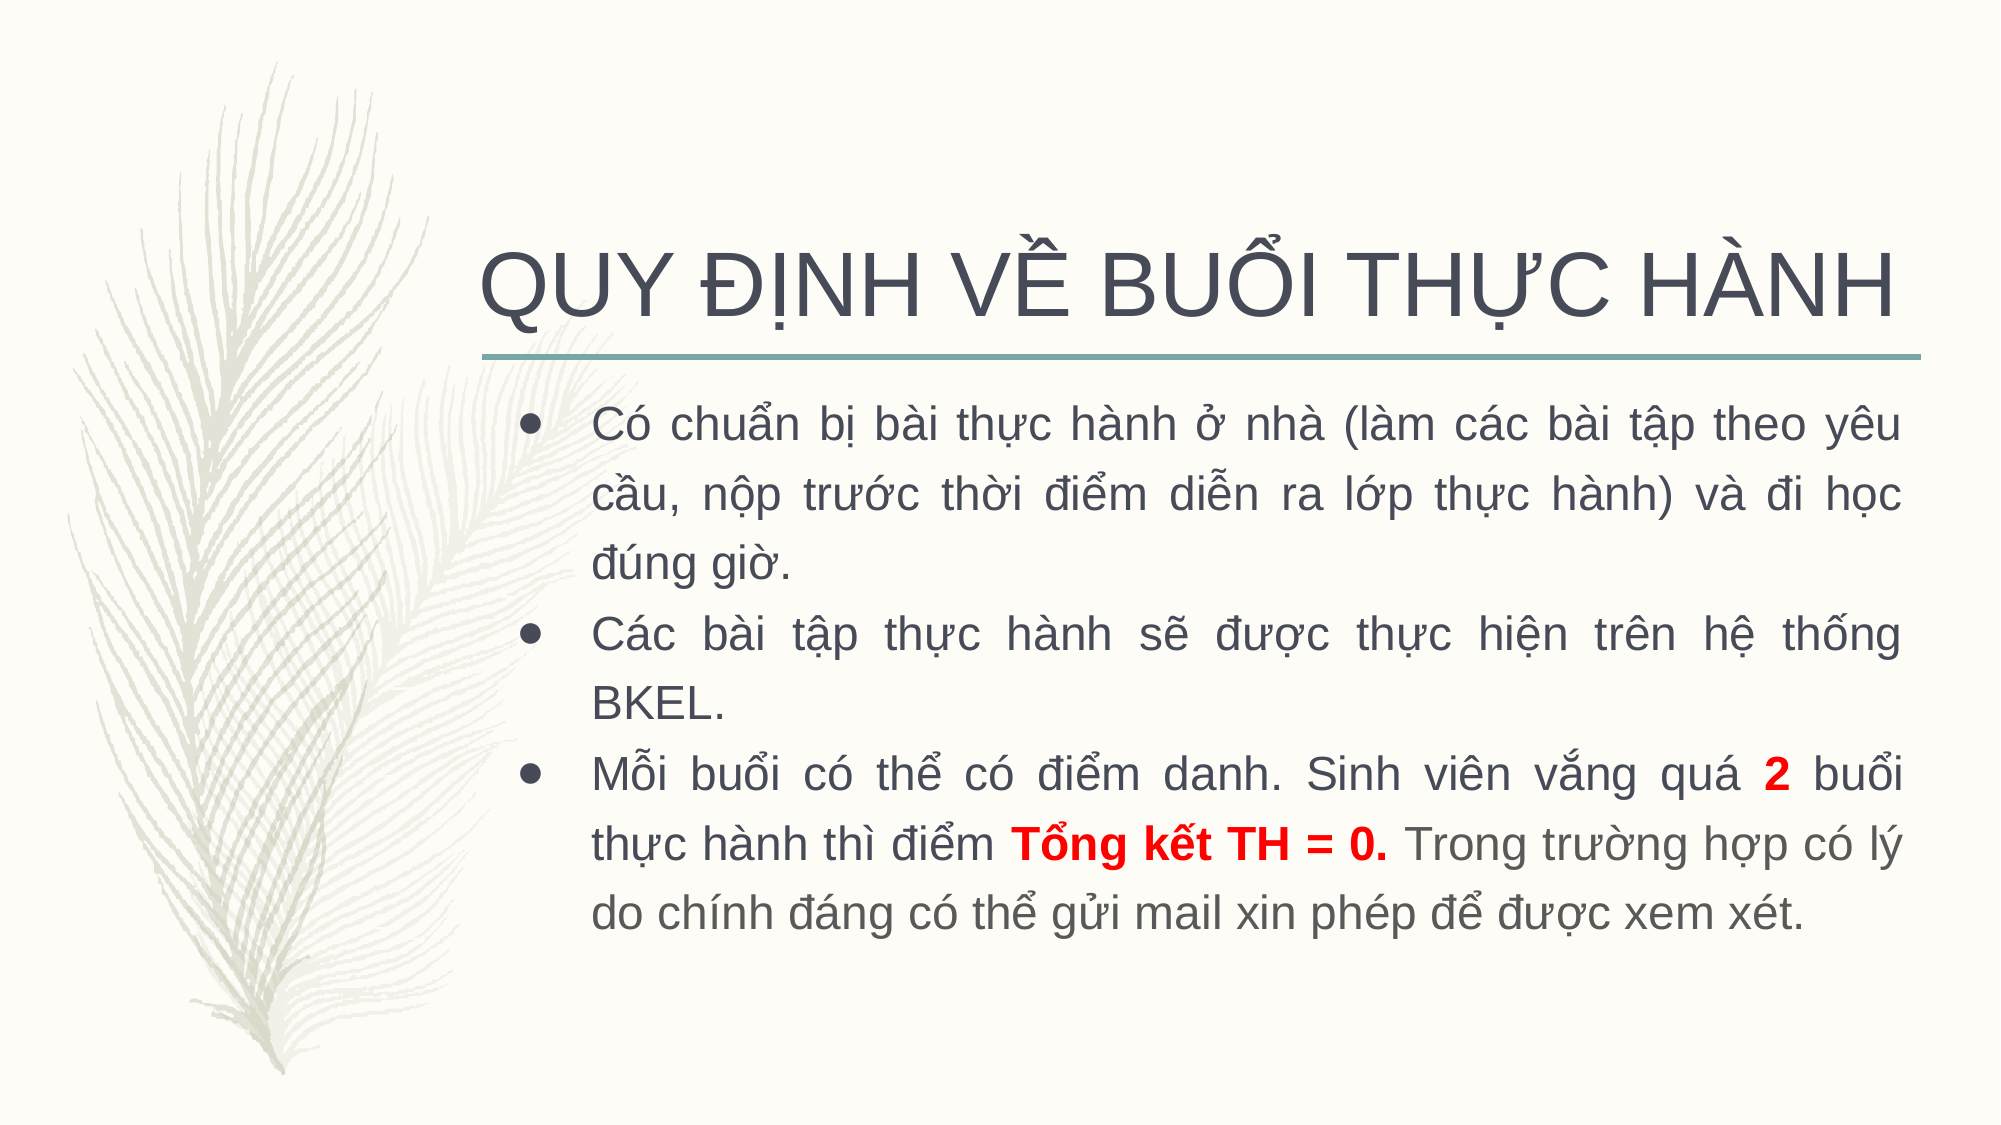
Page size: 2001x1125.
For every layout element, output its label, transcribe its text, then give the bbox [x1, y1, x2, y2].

text_box Có chuẩn bị bài thực hành ở nhà (làm các bài tập theo yêu cầu, nộp trước thời điểm diễn ra lớp thực hành) và đi học đúng giờ. Các bài tập thực hành sẽ được thực hiện trên hệ thống BKEL. Mỗi buổi có thể có điểm danh. Sinh viên vắng quá 2 buổi thực hành thì điểm Tổng kết TH = 0. Trong trường hợp có lý do chính đáng có thể gửi mail xin phép để được xem xét. [513, 378, 1907, 944]
title QUY ĐỊNH VỀ BUỔI THỰC HÀNH [476, 222, 1907, 337]
picture [67, 60, 639, 1075]
